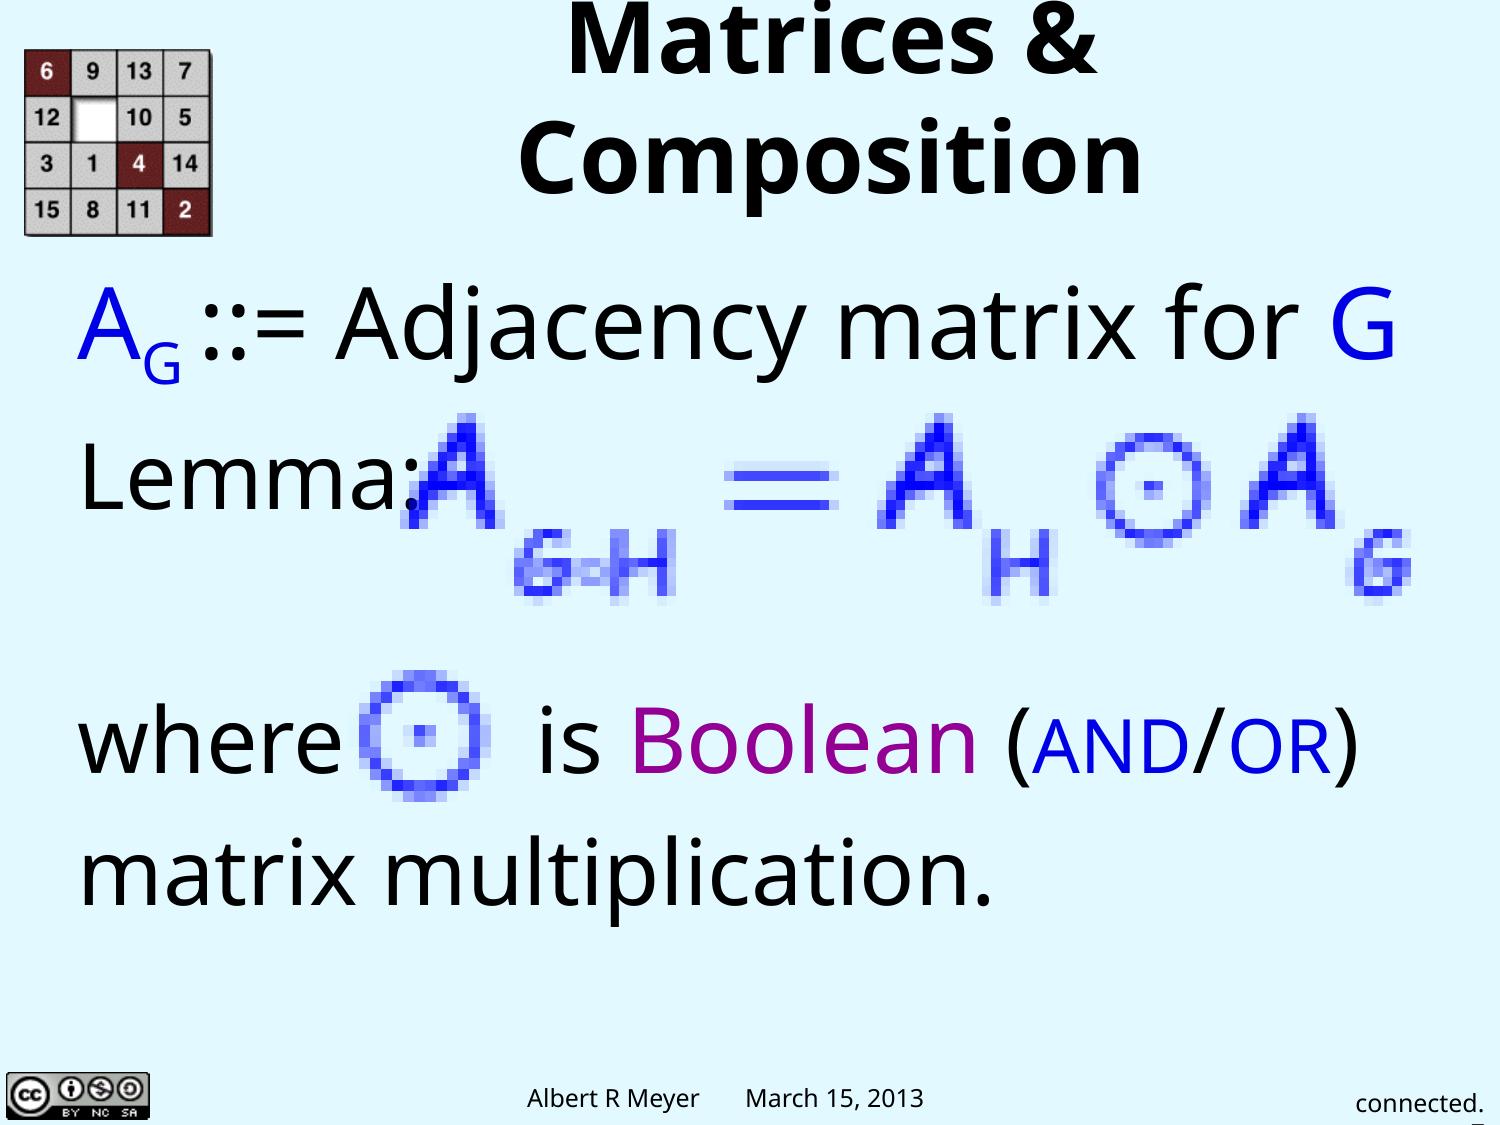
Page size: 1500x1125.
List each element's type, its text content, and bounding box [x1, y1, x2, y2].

title Matrices & Composition [249, 12, 1413, 176]
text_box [380, 337, 1432, 626]
slide_number connected.7 [1327, 1079, 1500, 1125]
text_box AG ::= Adjacency matrix for G Lemma: where is Boolean (AND/OR) matrix multiplication. [62, 224, 1416, 932]
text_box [337, 637, 505, 805]
picture [6, 1072, 150, 1120]
picture [24, 49, 213, 237]
